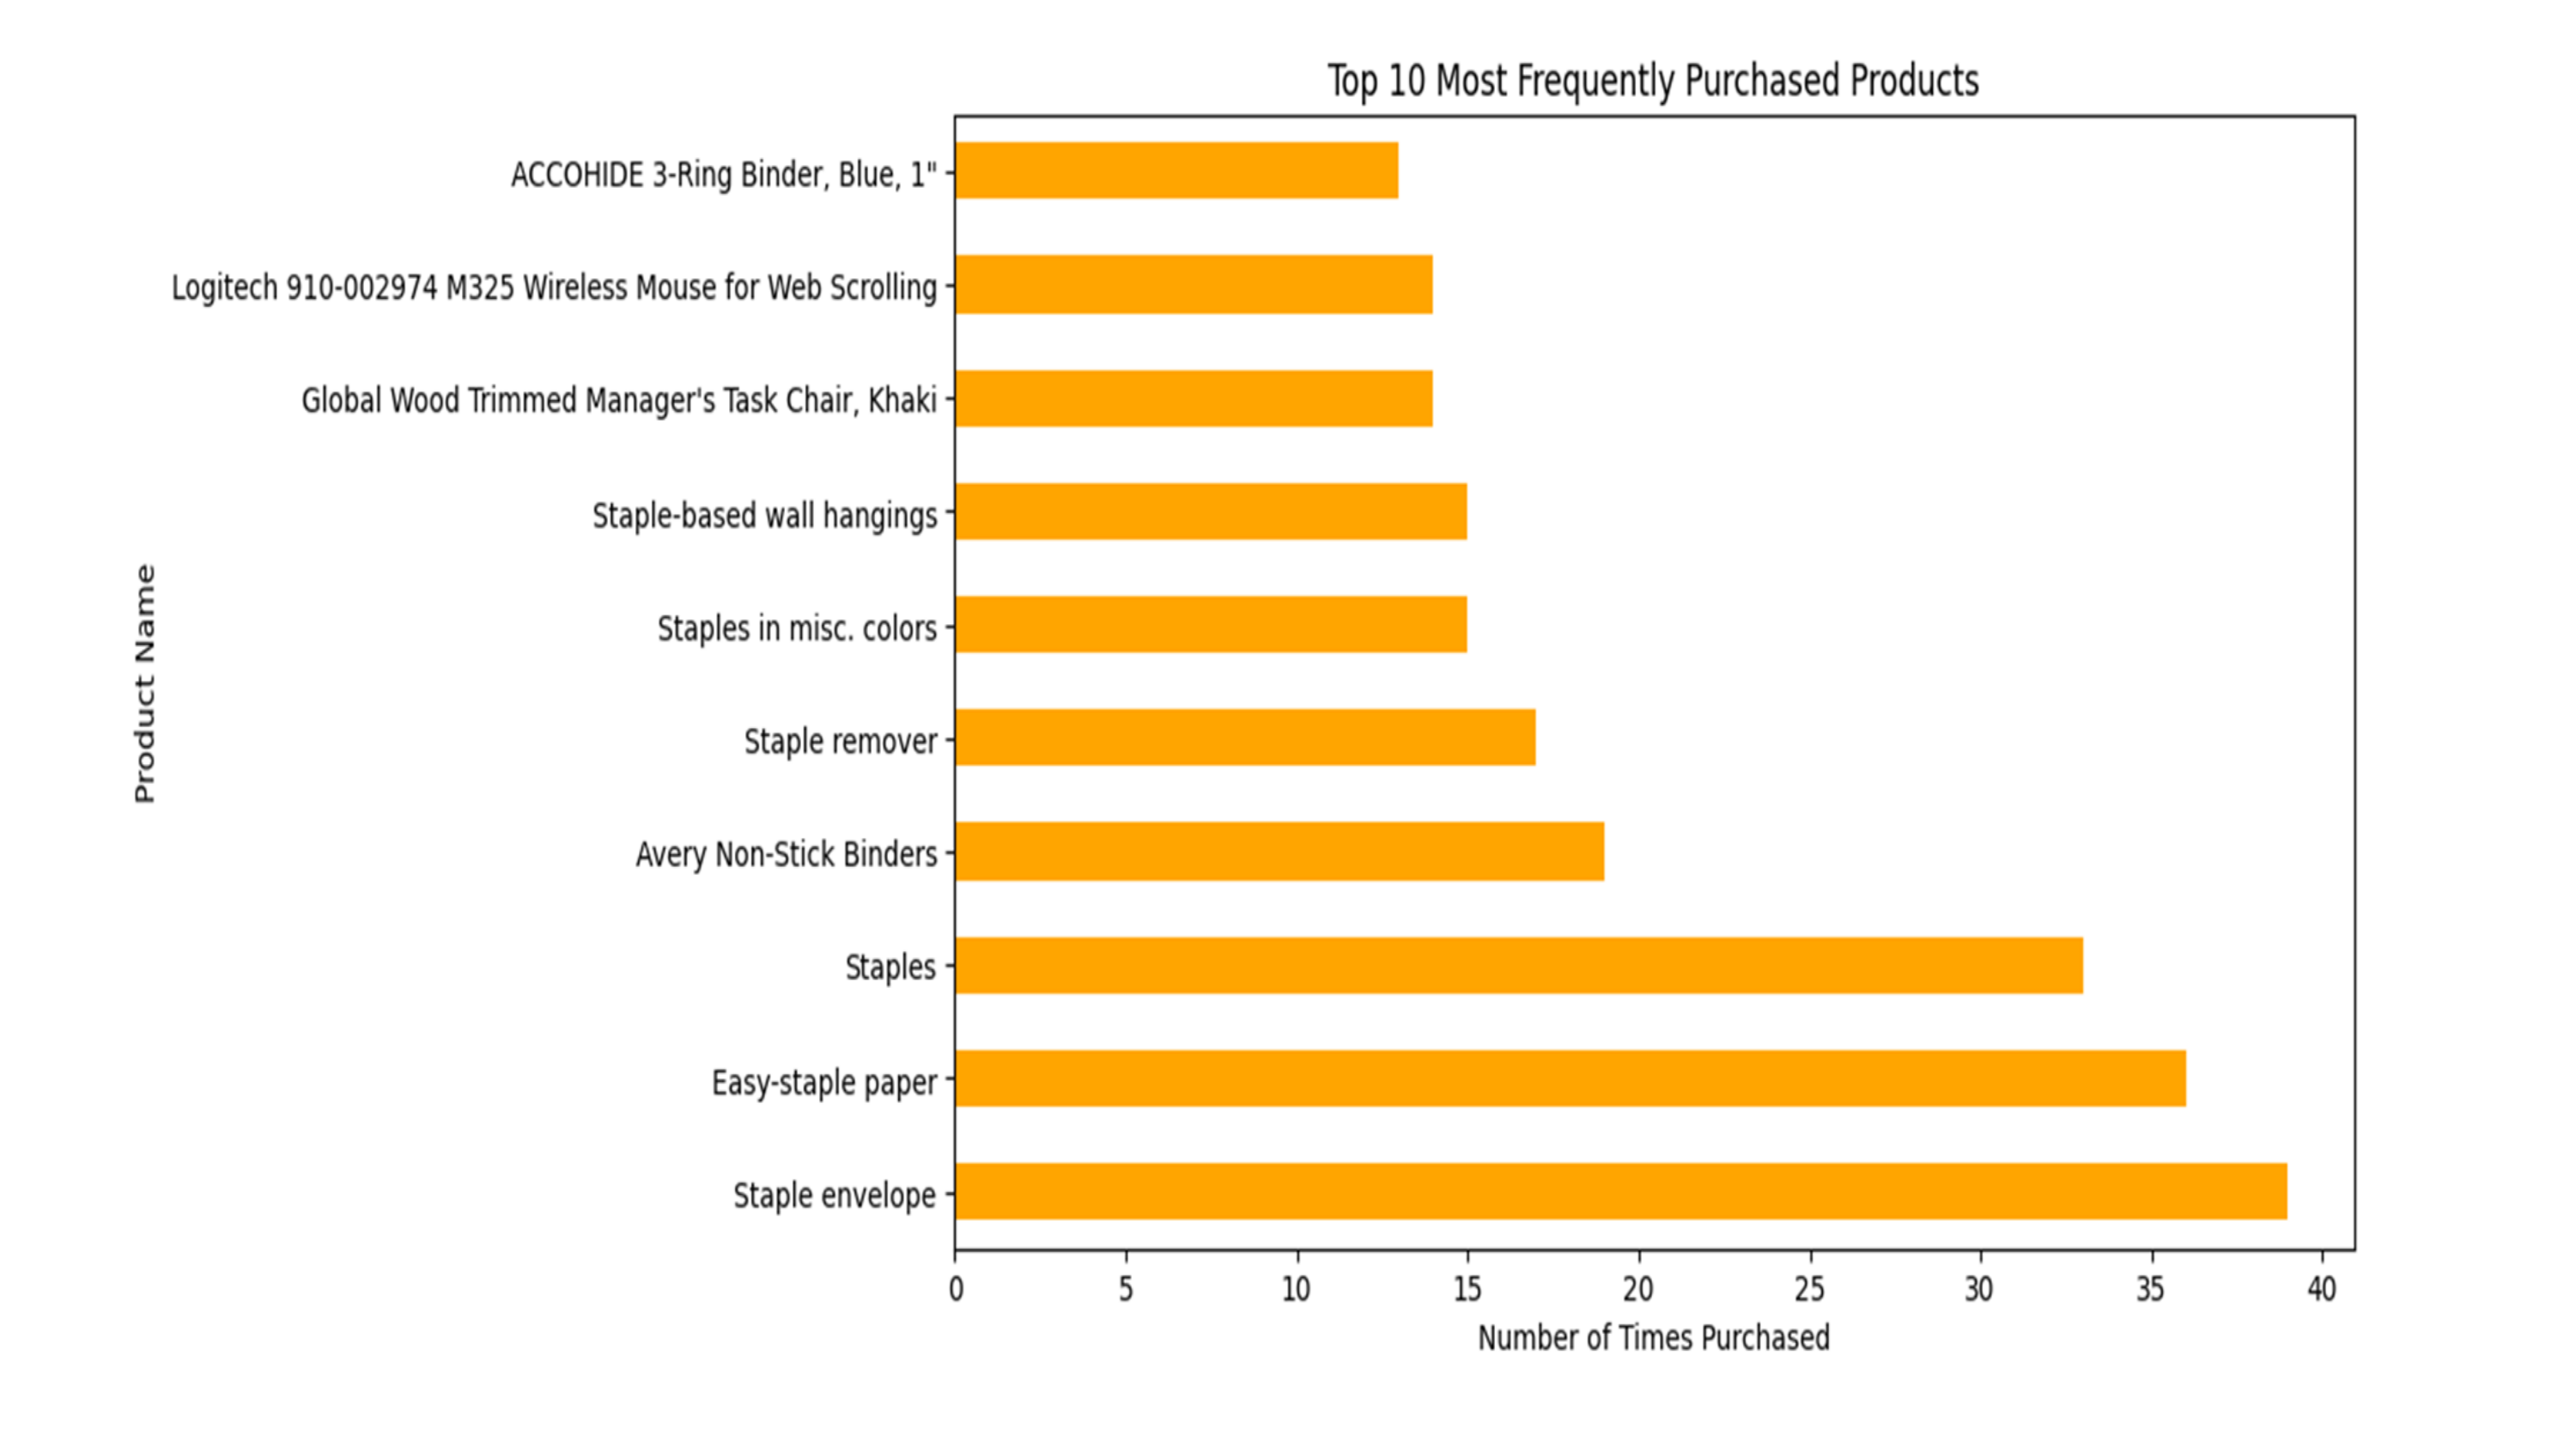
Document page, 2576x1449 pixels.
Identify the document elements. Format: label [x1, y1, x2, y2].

picture [118, 37, 2372, 1379]
